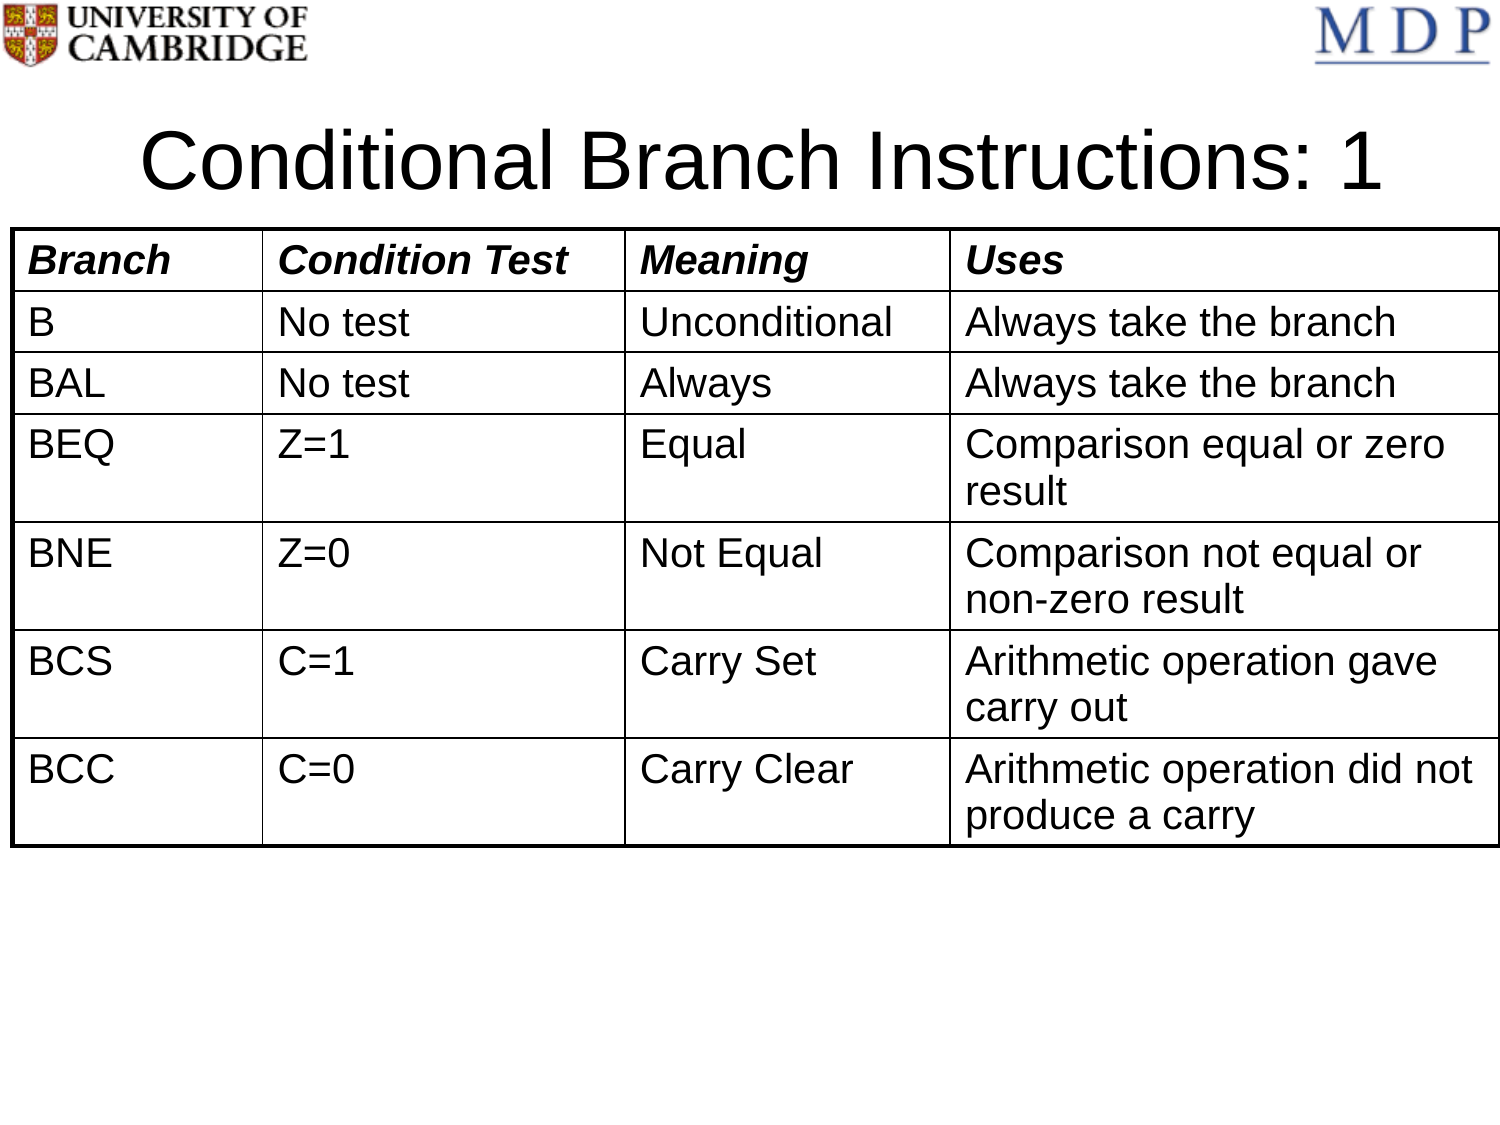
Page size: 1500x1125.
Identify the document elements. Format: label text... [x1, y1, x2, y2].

table_header Condition Test [263, 231, 624, 290]
table_cell BCS [15, 631, 262, 737]
table_cell Arithmetic operation did not produce a carry [951, 739, 1498, 844]
table_cell BEQ [15, 415, 262, 521]
table_cell BCC [15, 739, 262, 844]
table_cell C=0 [263, 739, 624, 844]
table_cell Always take the branch [951, 292, 1498, 351]
picture [1309, 0, 1500, 72]
table_cell Always take the branch [951, 353, 1498, 413]
table_cell Not Equal [626, 523, 949, 629]
picture [0, 0, 344, 72]
table_cell No test [263, 353, 624, 413]
table_cell Unconditional [626, 292, 949, 351]
table_header Branch [15, 231, 262, 290]
table_cell Equal [626, 415, 949, 521]
title Conditional Branch Instructions: 1 [62, 62, 1463, 227]
table_cell Carry Set [626, 631, 949, 737]
table_cell Arithmetic operation gave carry out [951, 631, 1498, 737]
table_cell B [15, 292, 262, 351]
table_header Meaning [626, 231, 949, 290]
table_cell BAL [15, 353, 262, 413]
table_cell Comparison not equal or non-zero result [951, 523, 1498, 629]
table_cell Z=1 [263, 415, 624, 521]
table_cell Carry Clear [626, 739, 949, 844]
table_cell BNE [15, 523, 262, 629]
table_header Uses [951, 231, 1498, 290]
table_cell Comparison equal or zero result [951, 415, 1498, 521]
table_cell Z=0 [263, 523, 624, 629]
table_cell Always [626, 353, 949, 413]
table_cell C=1 [263, 631, 624, 737]
table_cell No test [263, 292, 624, 351]
